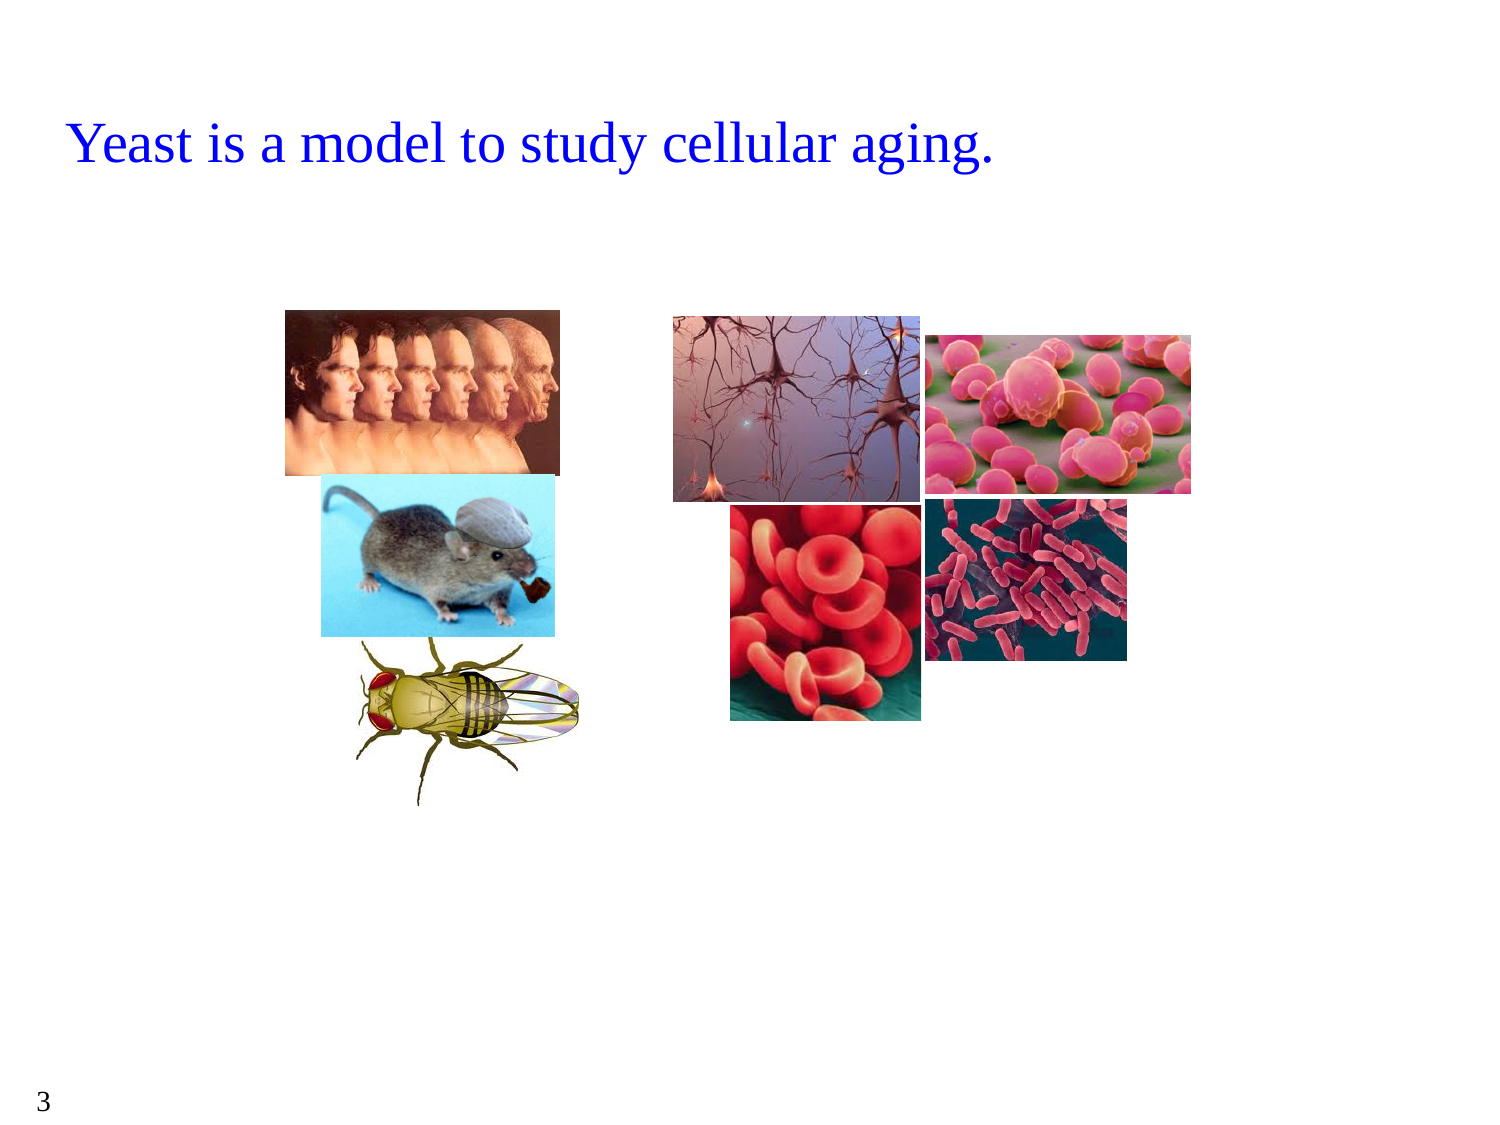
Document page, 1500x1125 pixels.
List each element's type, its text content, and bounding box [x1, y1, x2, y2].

picture [673, 316, 920, 503]
picture [925, 335, 1192, 494]
title Yeast is a model to study cellular aging. [50, 45, 1326, 234]
picture [284, 310, 580, 806]
picture [925, 499, 1127, 661]
picture [729, 505, 922, 721]
